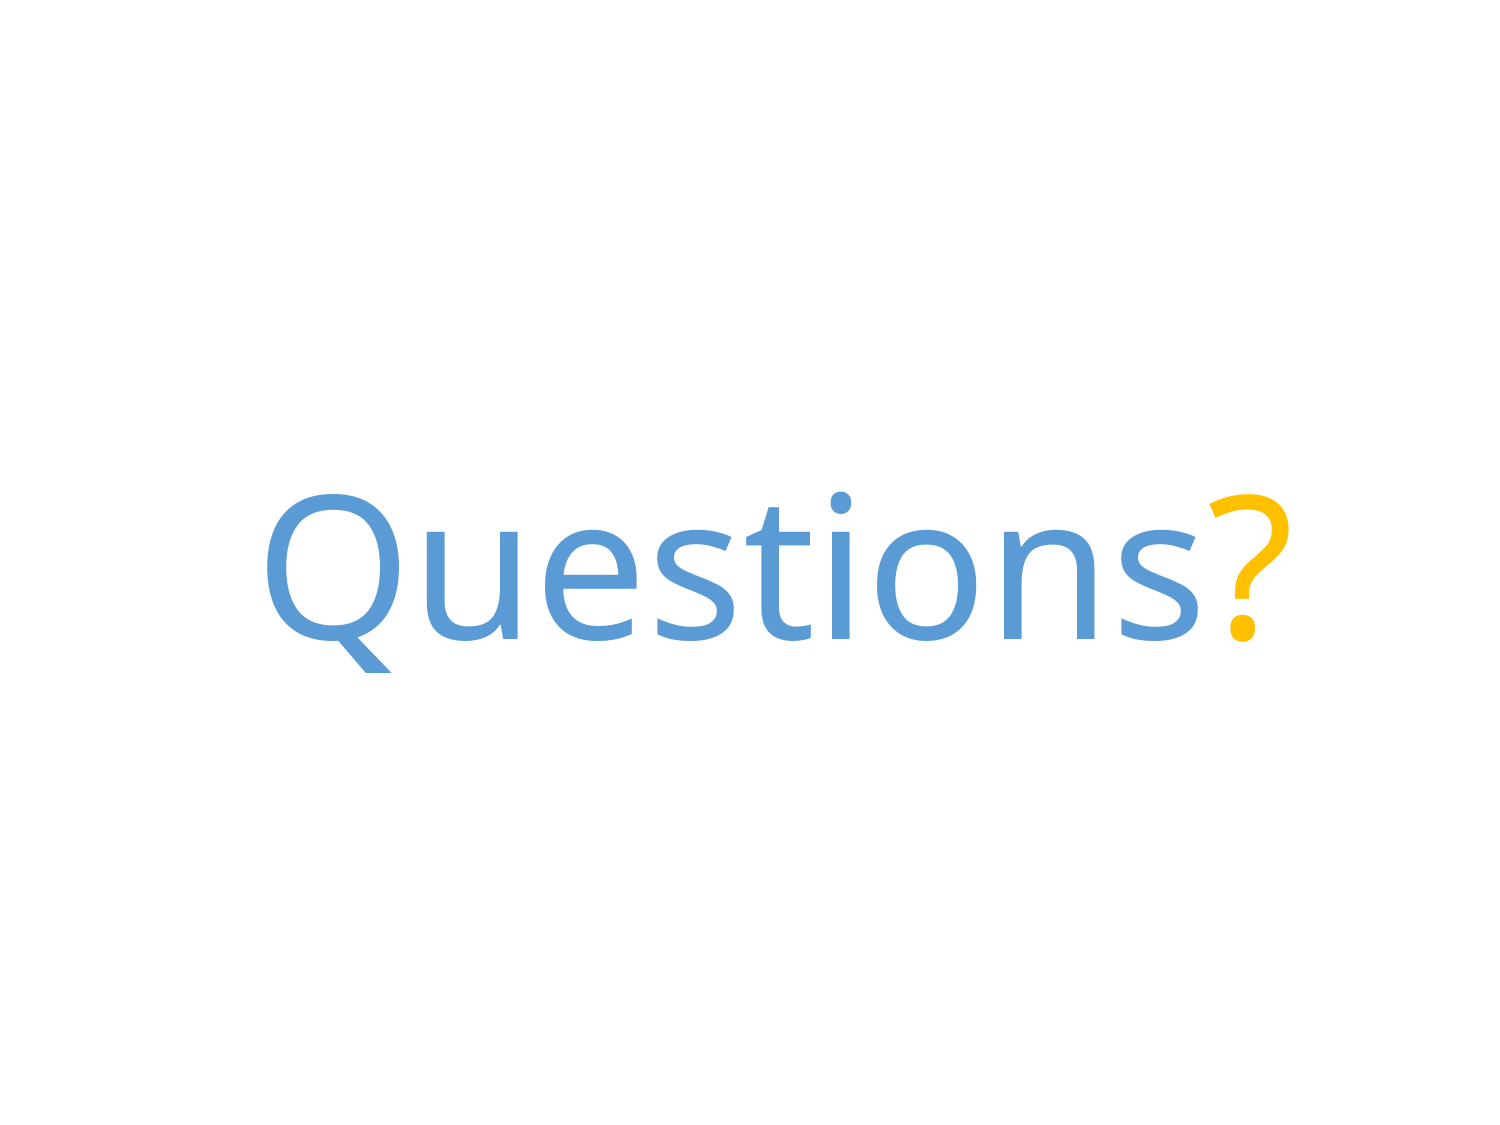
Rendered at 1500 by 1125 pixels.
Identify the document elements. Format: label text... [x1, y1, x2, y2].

title Questions? [108, 237, 1441, 912]
